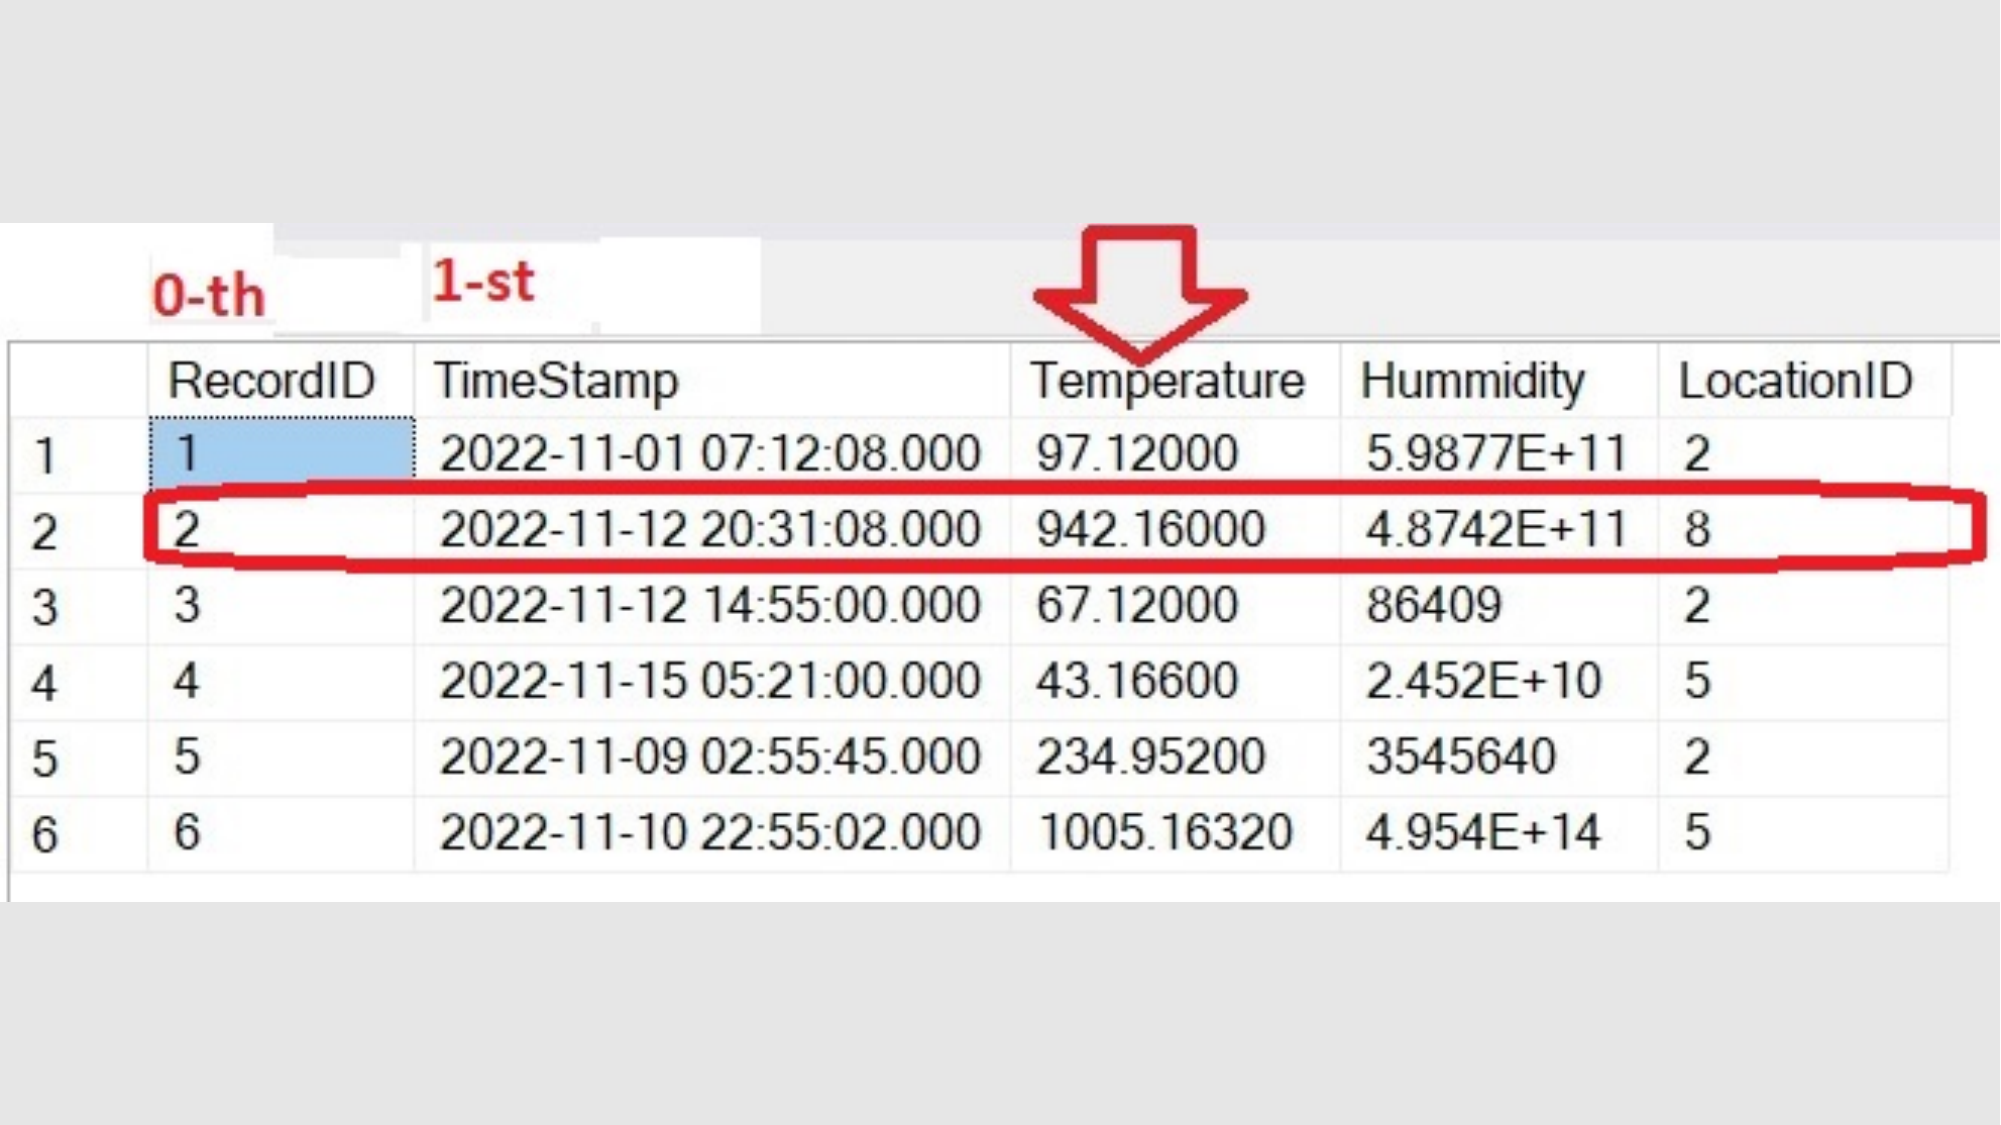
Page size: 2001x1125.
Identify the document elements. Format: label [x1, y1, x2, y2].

picture [0, 223, 2000, 902]
